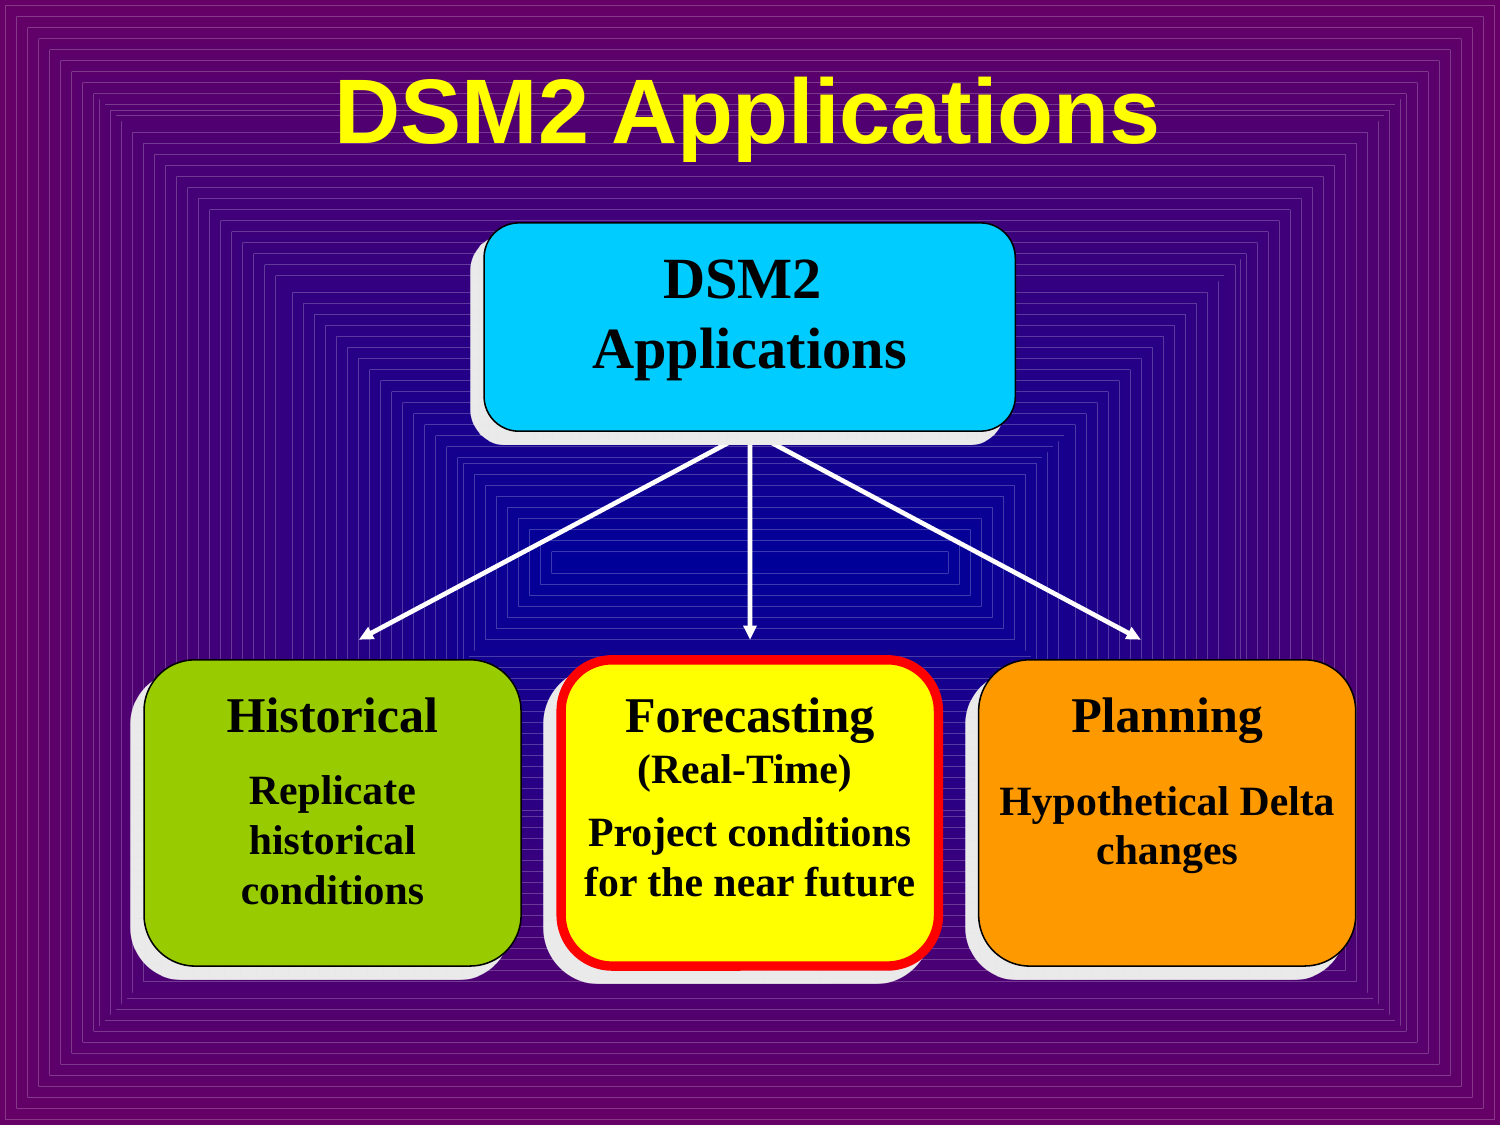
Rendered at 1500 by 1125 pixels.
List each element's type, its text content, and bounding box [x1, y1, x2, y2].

title DSM2 Applications [110, 33, 1386, 180]
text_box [143, 222, 1356, 967]
